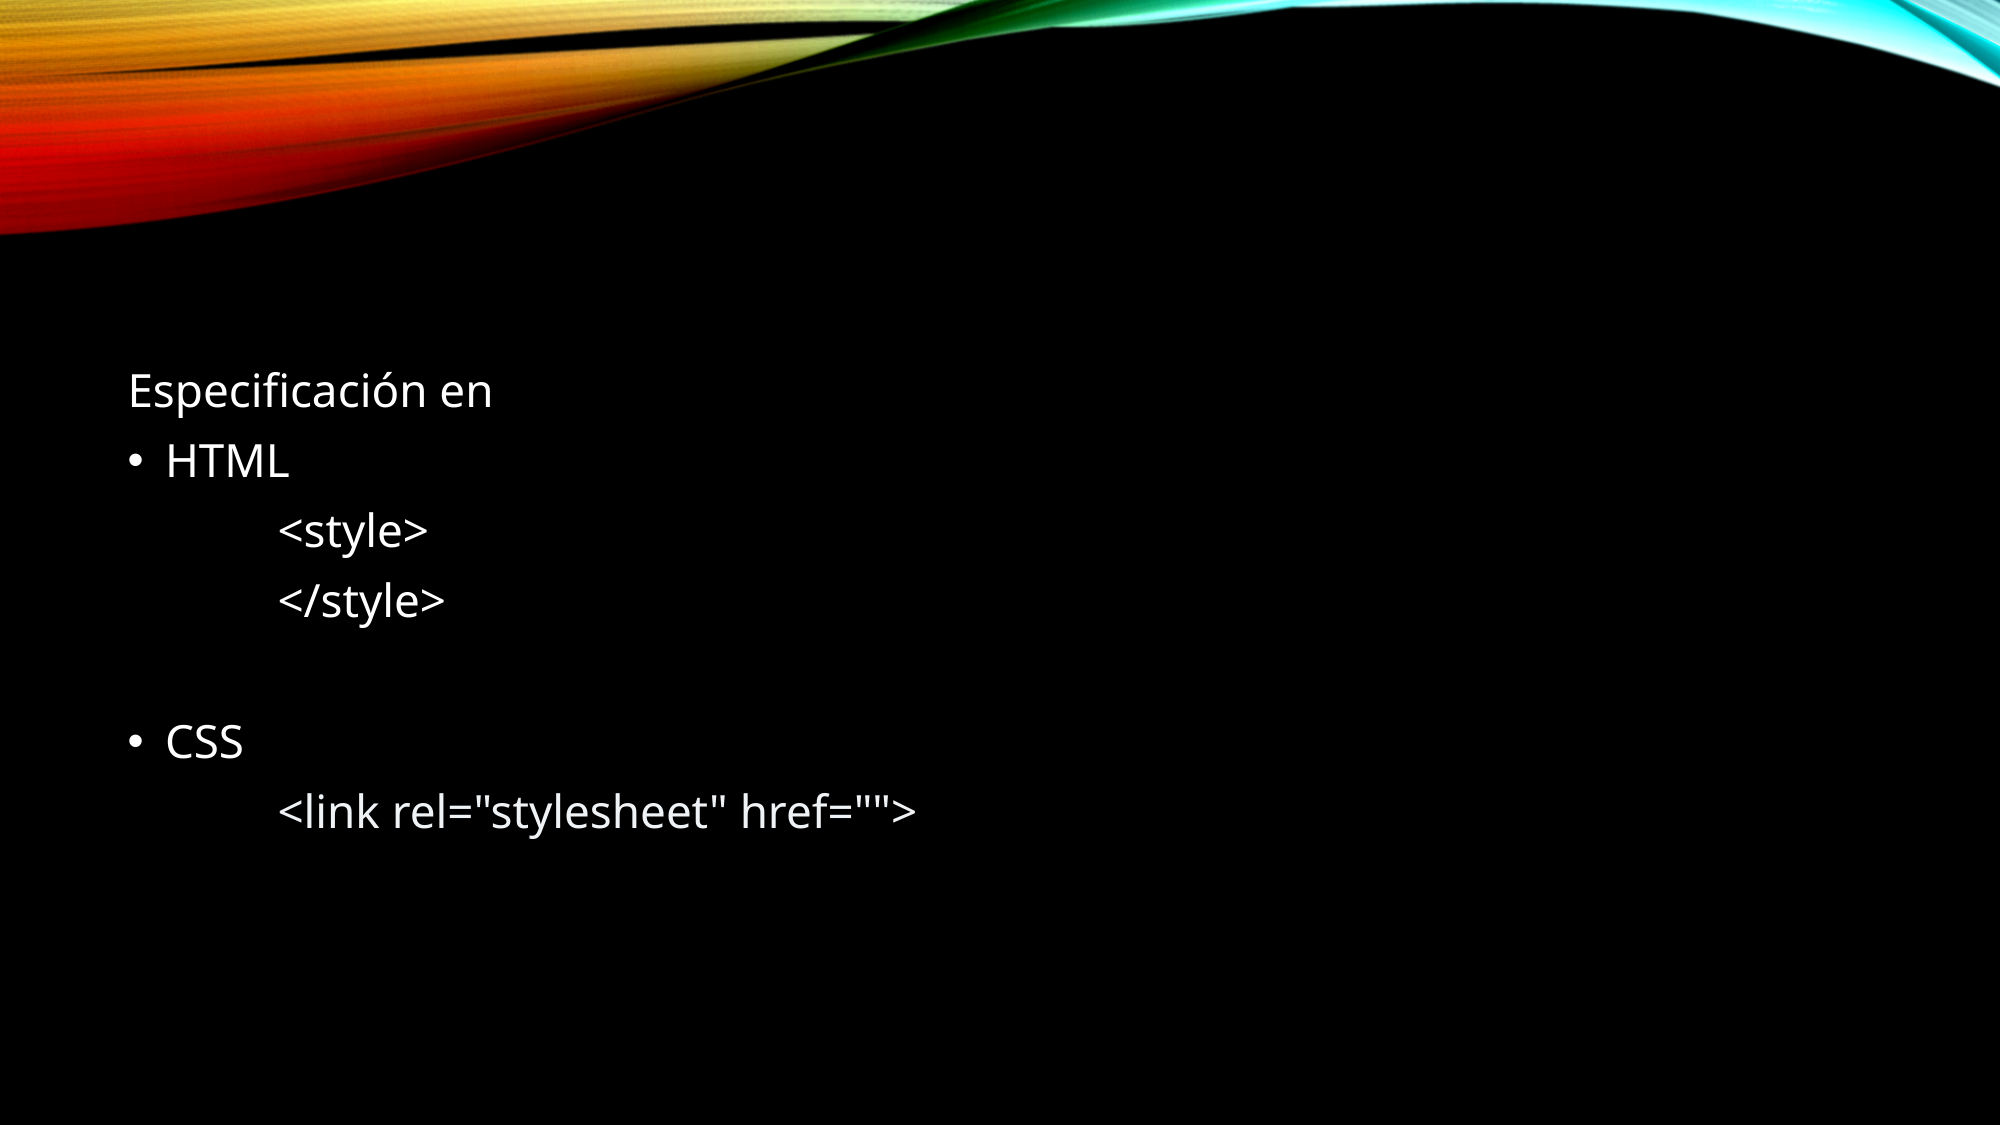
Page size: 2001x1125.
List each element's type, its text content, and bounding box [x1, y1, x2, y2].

list Especificación en HTML <style> </style> CSS <link rel="stylesheet" href=""> [112, 360, 1888, 1021]
picture [0, 0, 2000, 237]
